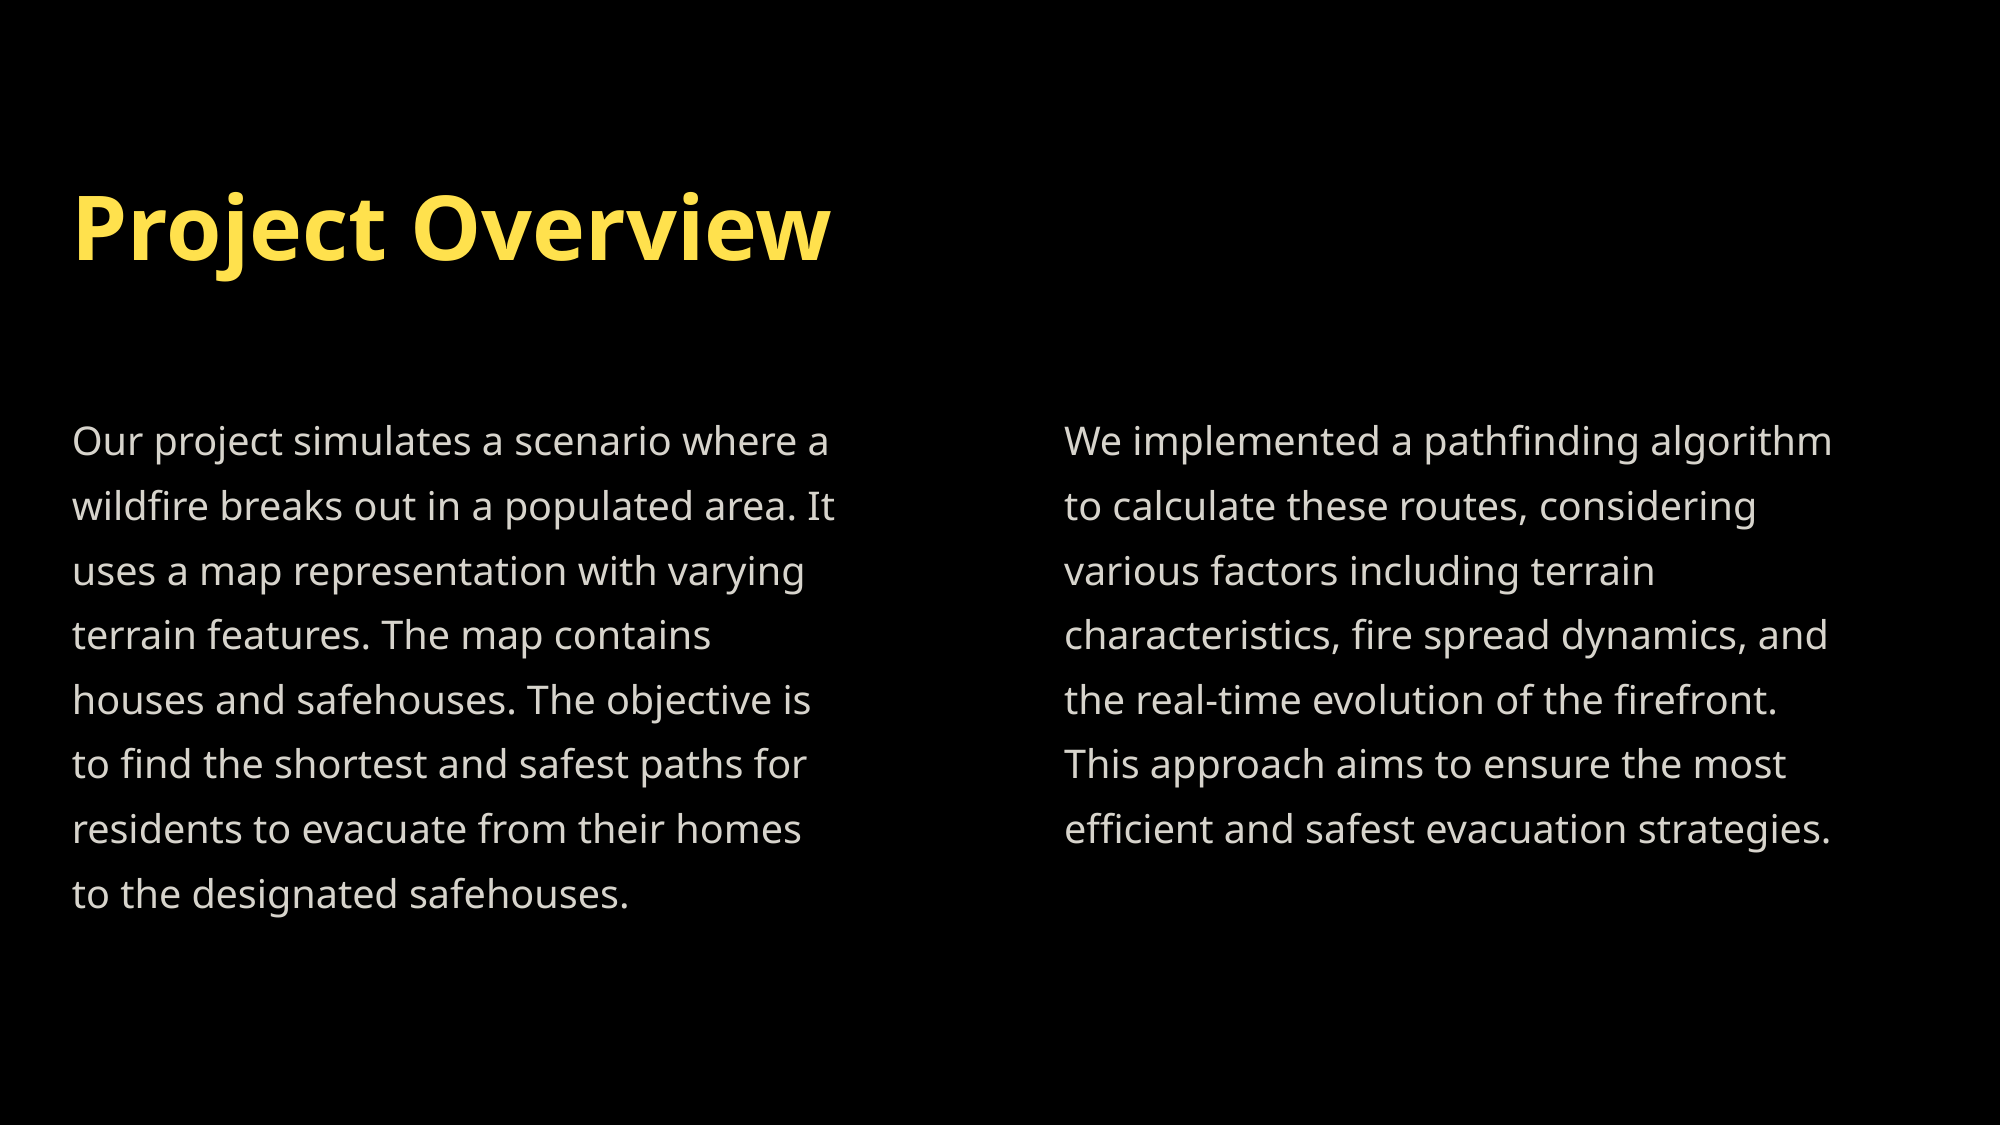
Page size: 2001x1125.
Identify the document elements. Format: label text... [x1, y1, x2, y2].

text_box Our project simulates a scenario where a wildfire breaks out in a populated area. It uses a map representation with varying terrain features. The map contains houses and safehouses. The objective is to find the shortest and safest paths for residents to evacuate from their homes to the designated safehouses. [71, 399, 844, 853]
text_box Project Overview [71, 166, 760, 279]
text_box We implemented a pathfinding algorithm to calculate these routes, considering various factors including terrain characteristics, fire spread dynamics, and the real-time evolution of the firefront. This approach aims to ensure the most efficient and safest evacuation strategies. [1064, 399, 1836, 788]
